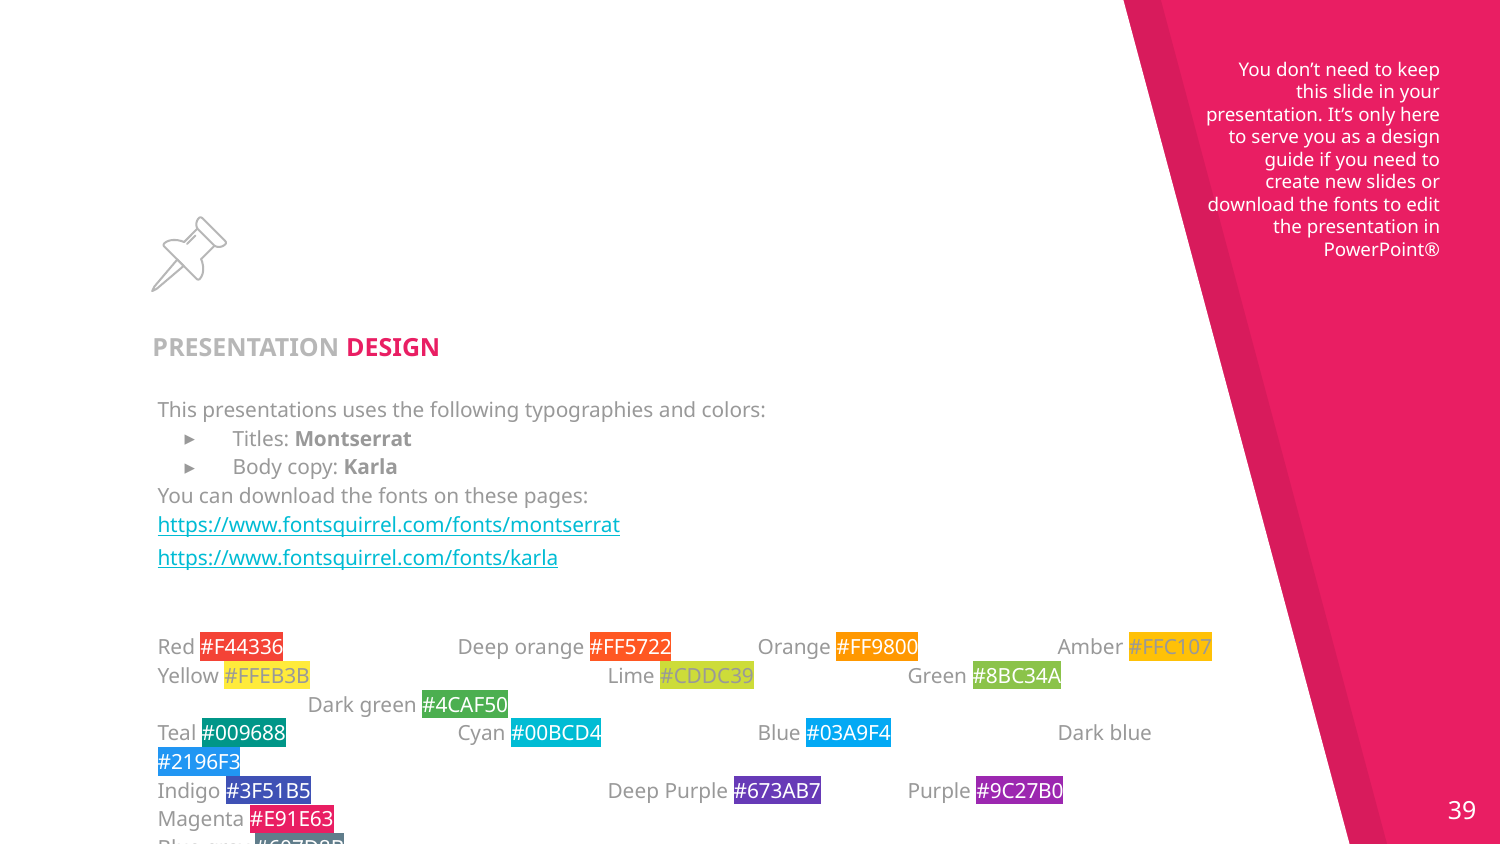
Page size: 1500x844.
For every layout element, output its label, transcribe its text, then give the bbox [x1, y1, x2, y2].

slide_number 39 [1401, 779, 1492, 844]
title PRESENTATION DESIGN [137, 296, 1011, 377]
list This presentations uses the following typographies and colors: Titles: Montserrat Body copy: Karla You can download the fonts on these pages: https://www.fontsquirrel.com/fonts/montserrat https://www.fontsquirrel.com/fonts/karla Red #F44336 Deep orange #FF5722 Orange #FF9800 Amber #FFC107 Yellow #FFEB3B Lime #CDDC39 Green #8BC34A Dark green #4CAF50 Teal #009688 Cyan #00BCD4 Blue #03A9F4 Dark blue #2196F3 Indigo #3F51B5 Deep Purple #673AB7 Purple #9C27B0 Magenta #E91E63 Blue gray #607D8B [142, 381, 1232, 819]
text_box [151, 217, 227, 292]
text_box You don’t need to keep this slide in your presentation. It’s only here to serve you as a design guide if you need to create new slides or download the fonts to edit the presentation in PowerPoint® [1190, 42, 1455, 131]
